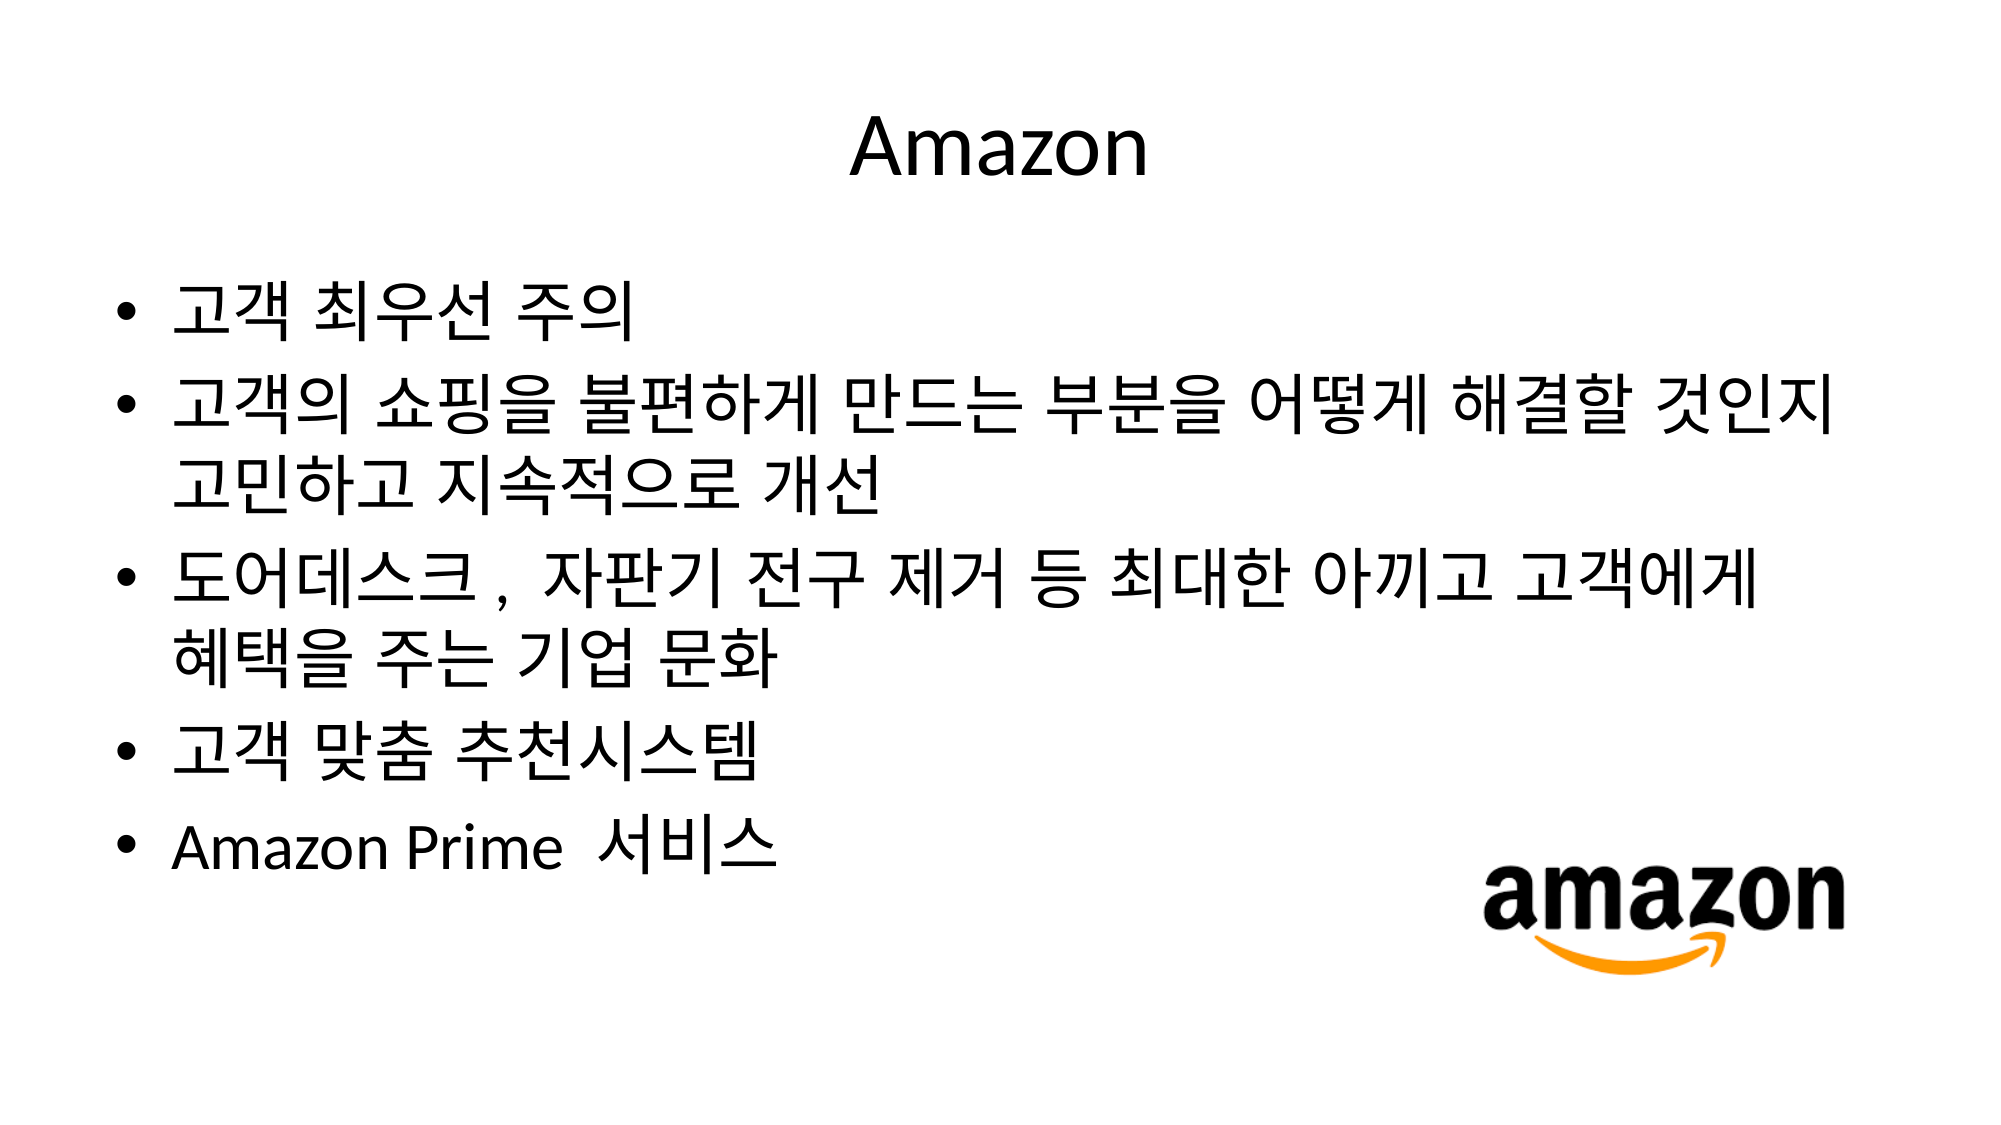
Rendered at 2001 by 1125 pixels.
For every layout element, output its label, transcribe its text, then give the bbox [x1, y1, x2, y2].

title Amazon [99, 45, 1900, 233]
picture [1435, 834, 1901, 1006]
list 고객 최우선 주의 고객의 쇼핑을 불편하게 만드는 부분을 어떻게 해결할 것인지 고민하고 지속적으로 개선 도어데스크, 자판기 전구 제거 등 최대한 아끼고 고객에게 혜택을 주는 기업 문화 고객 맞춤 추천시스템 Amazon Prime 서비스 [99, 262, 1900, 1005]
